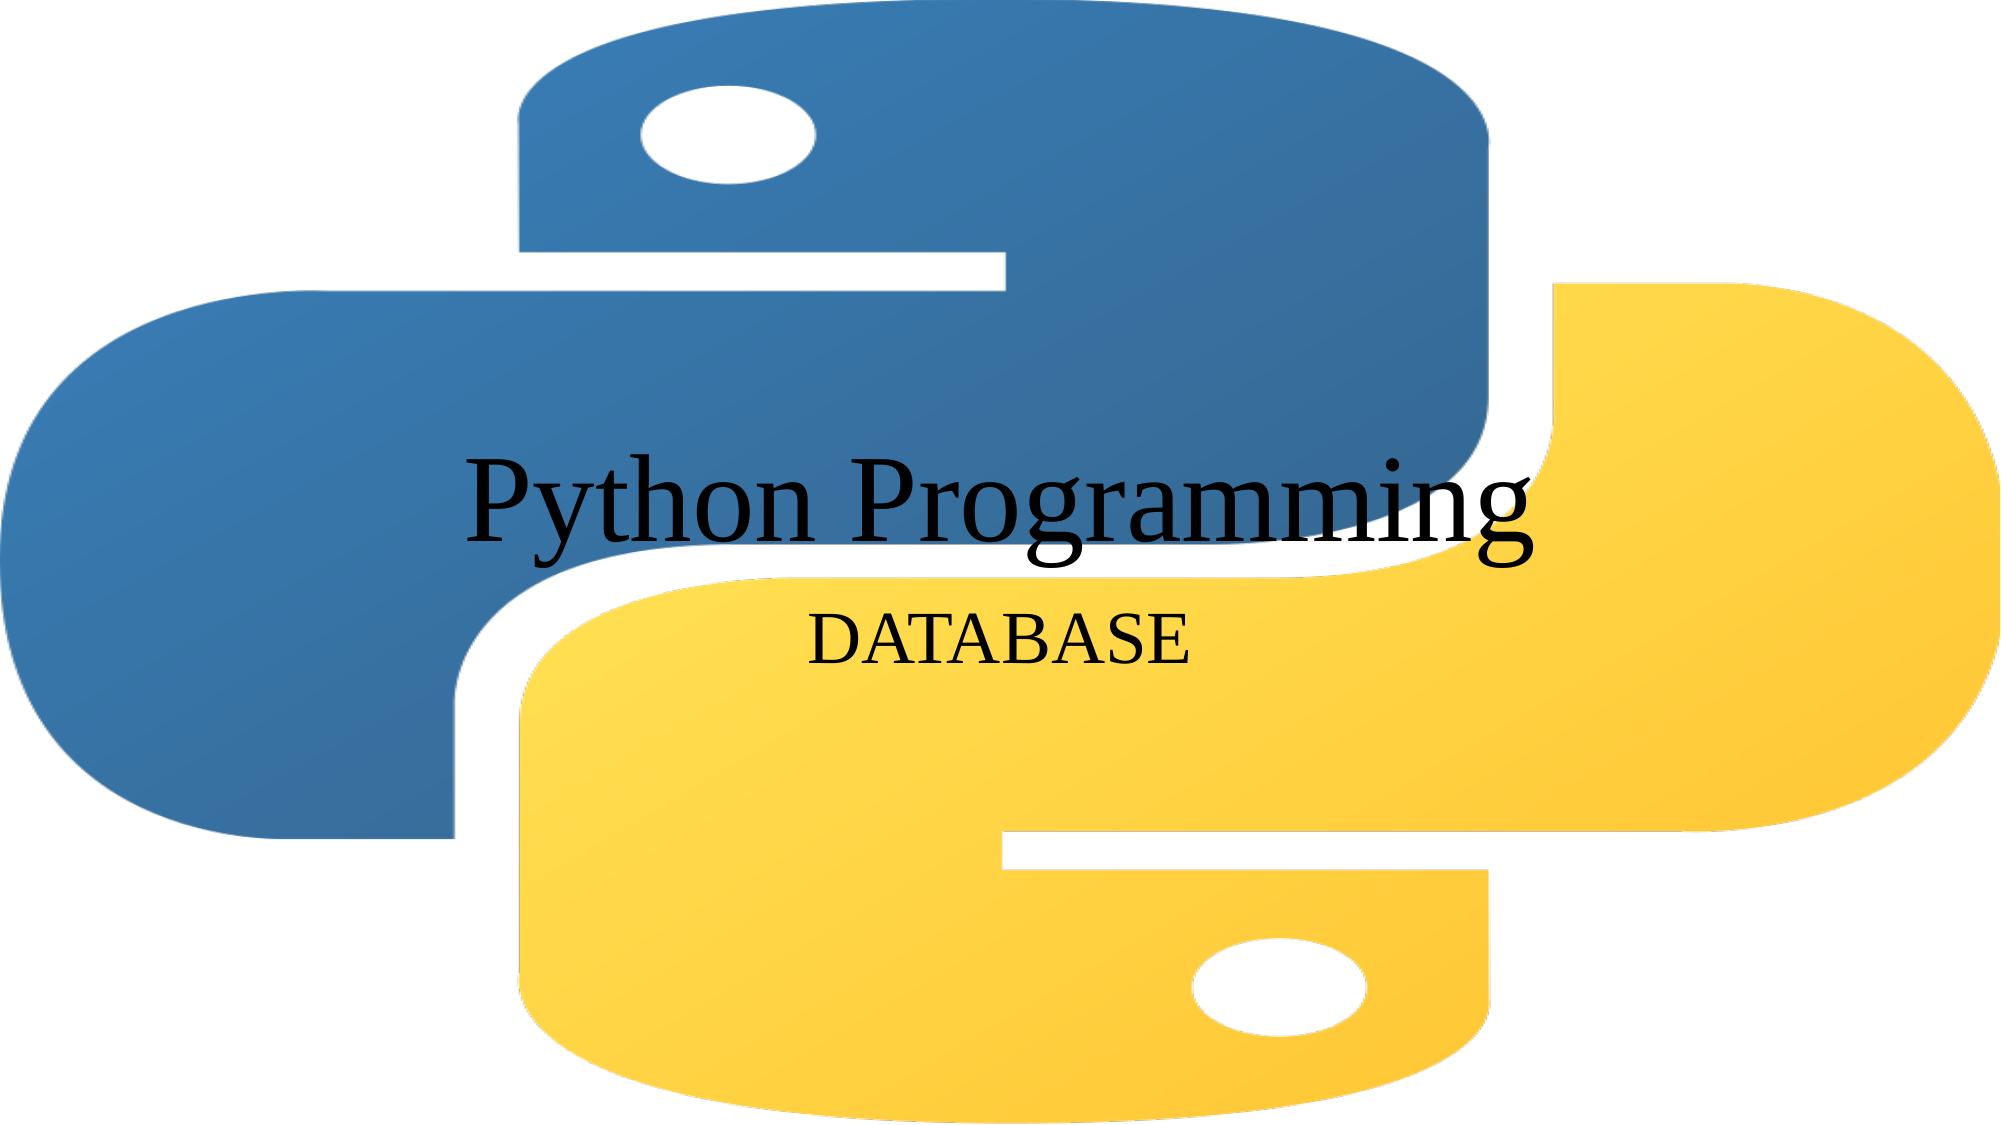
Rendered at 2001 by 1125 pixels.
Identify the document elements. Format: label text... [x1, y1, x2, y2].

title Python Programming [249, 184, 1750, 576]
subtitle DATABASE [249, 590, 1750, 863]
